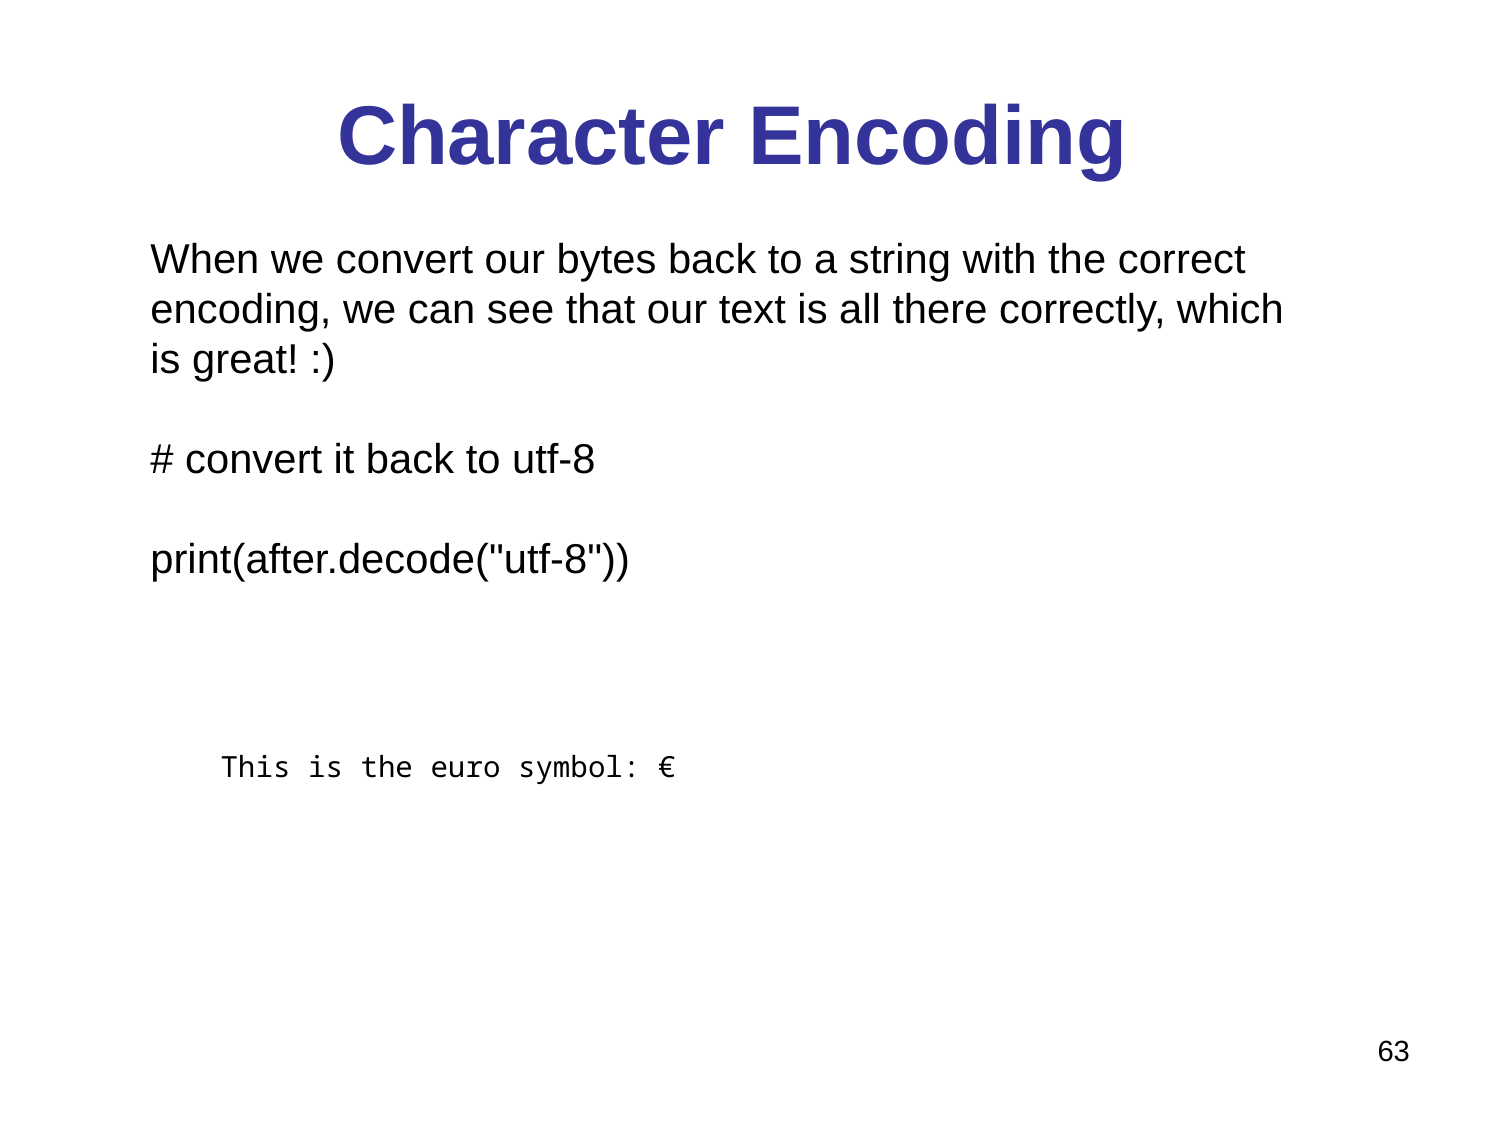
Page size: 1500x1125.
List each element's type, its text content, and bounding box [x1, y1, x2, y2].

text_box This is the euro symbol: € [205, 741, 691, 791]
slide_number 63 [1074, 1024, 1425, 1103]
text_box [49, 172, 1447, 279]
text_box When we convert our bytes back to a string with the correct encoding, we can see that our text is all there correctly, which is great! :) # convert it back to utf-8 print(after.decode("utf-8")) [135, 224, 1341, 675]
title Character Encoding [57, 37, 1408, 172]
